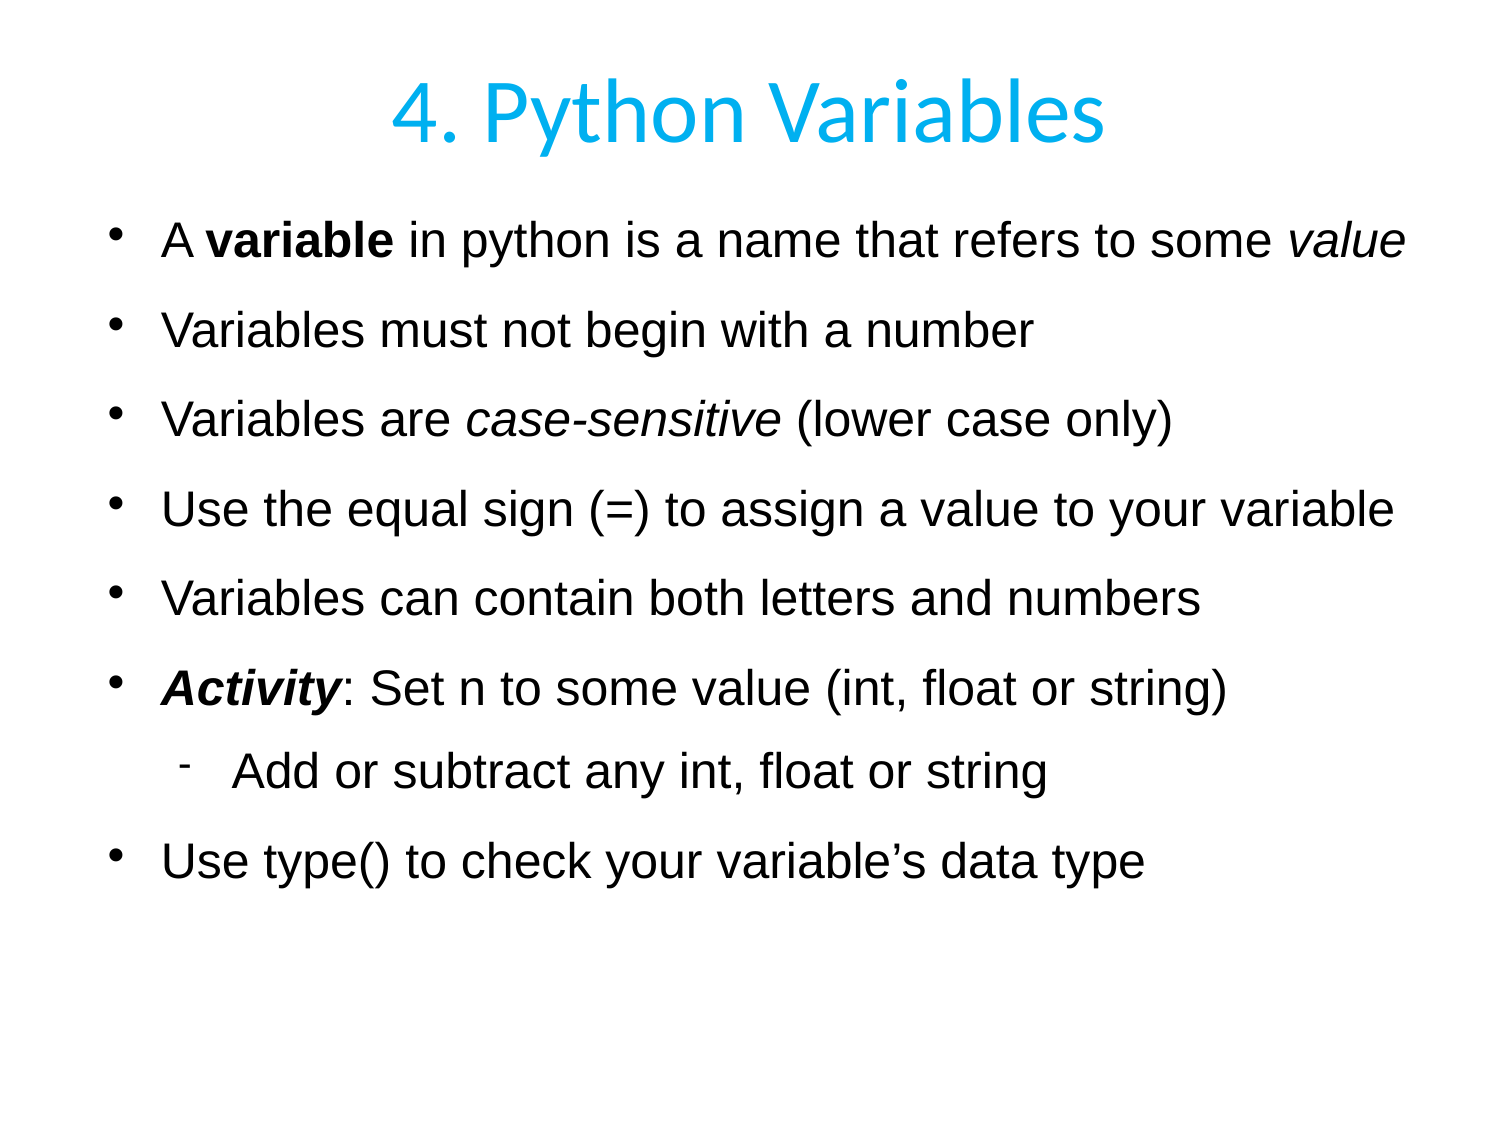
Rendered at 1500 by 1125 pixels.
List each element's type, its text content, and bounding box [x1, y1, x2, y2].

title 4. Python Variables [75, 24, 1425, 188]
list A variable in python is a name that refers to some value Variables must not begin with a number Variables are case-sensitive (lower case only) Use the equal sign (=) to assign a value to your variable Variables can contain both letters and numbers Activity: Set n to some value (int, float or string) Add or subtract any int, float or string Use type() to check your variable’s data type [75, 200, 1425, 1075]
